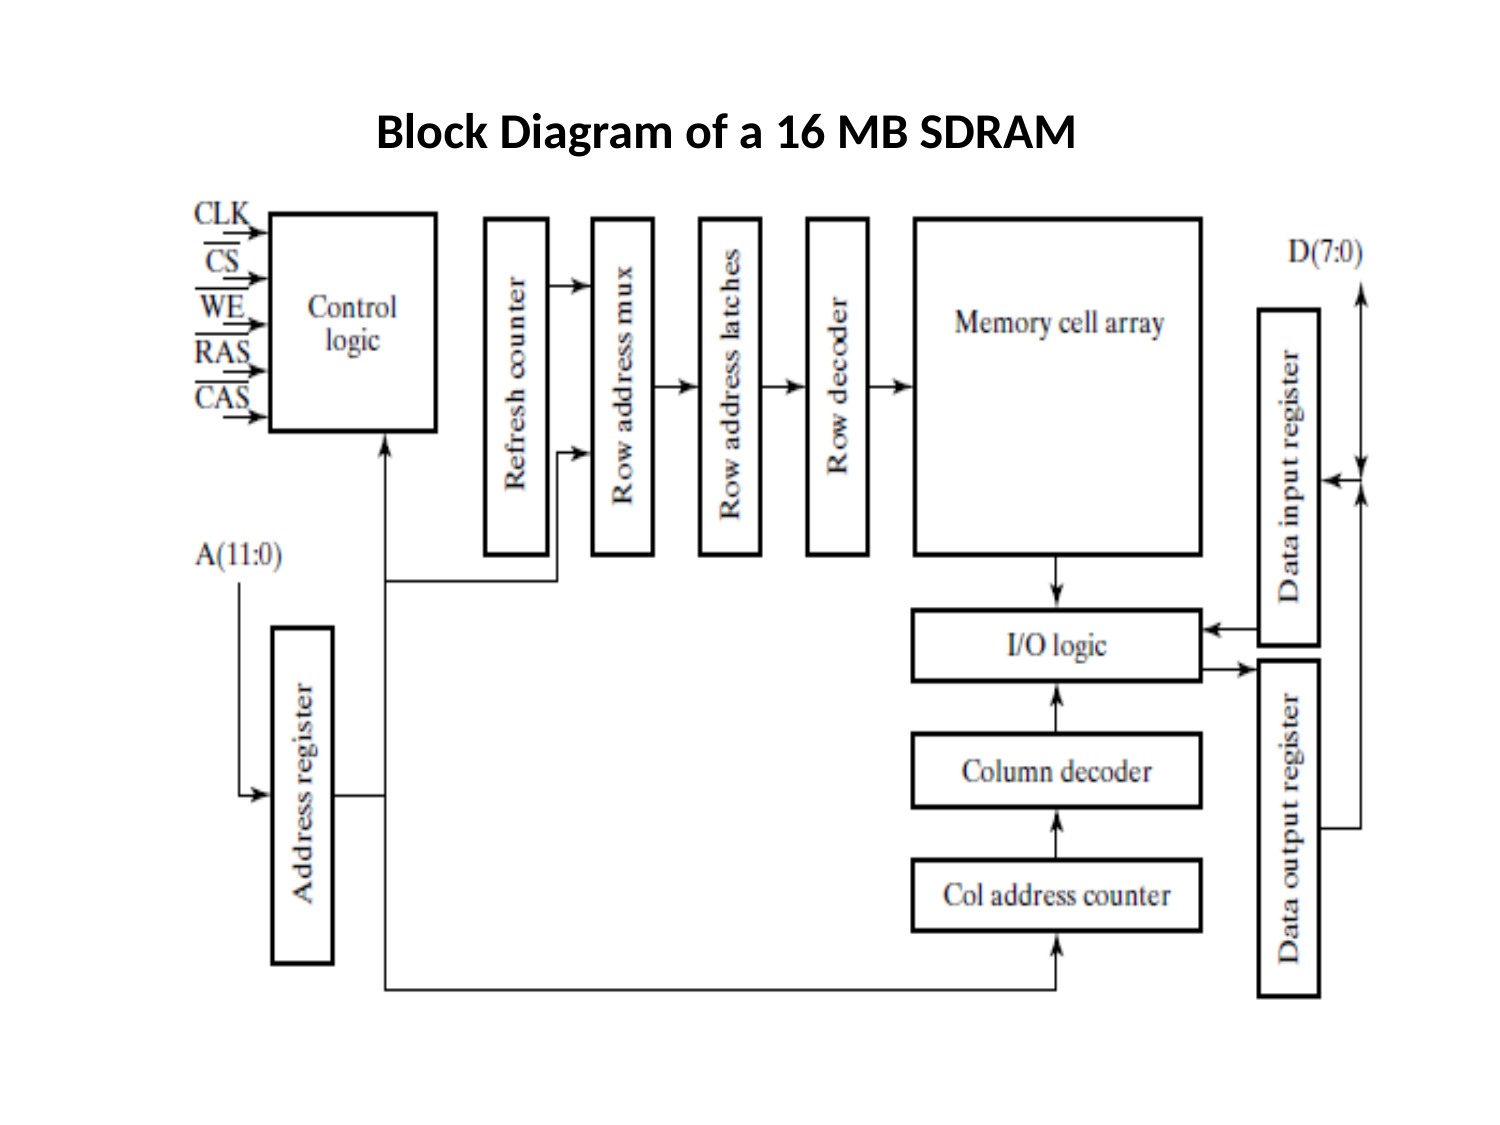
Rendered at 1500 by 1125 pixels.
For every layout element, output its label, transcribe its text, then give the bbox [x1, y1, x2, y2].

picture [71, 124, 1396, 1038]
text_box Block Diagram of a 16 MB SDRAM [361, 90, 1148, 124]
